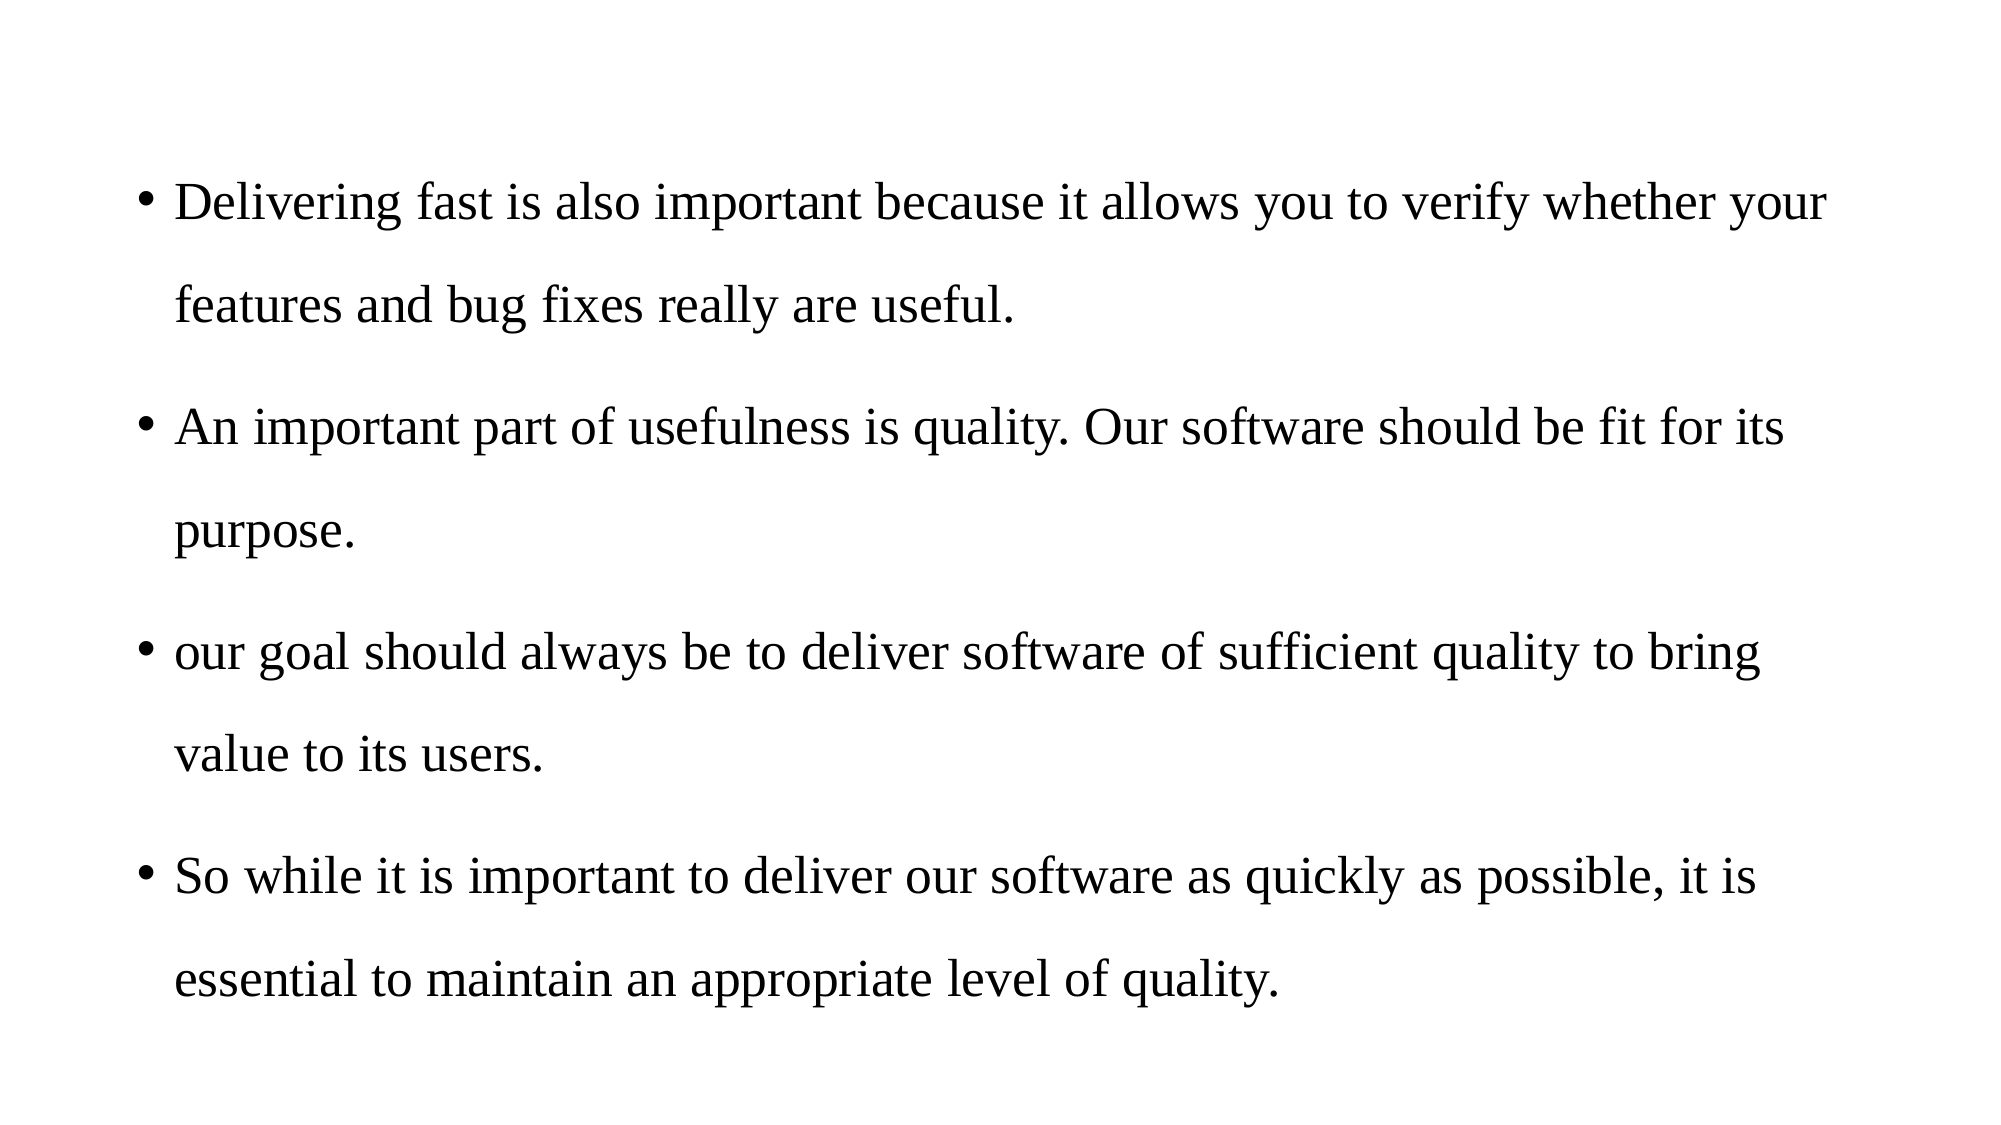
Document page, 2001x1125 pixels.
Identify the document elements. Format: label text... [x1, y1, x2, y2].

list Delivering fast is also important because it allows you to verify whether your features and bug fixes really are useful. An important part of usefulness is quality. Our software should be fit for its purpose. our goal should always be to deliver software of sufficient quality to bring value to its users. So while it is important to deliver our software as quickly as possible, it is essential to maintain an appropriate level of quality. [121, 120, 1847, 1021]
